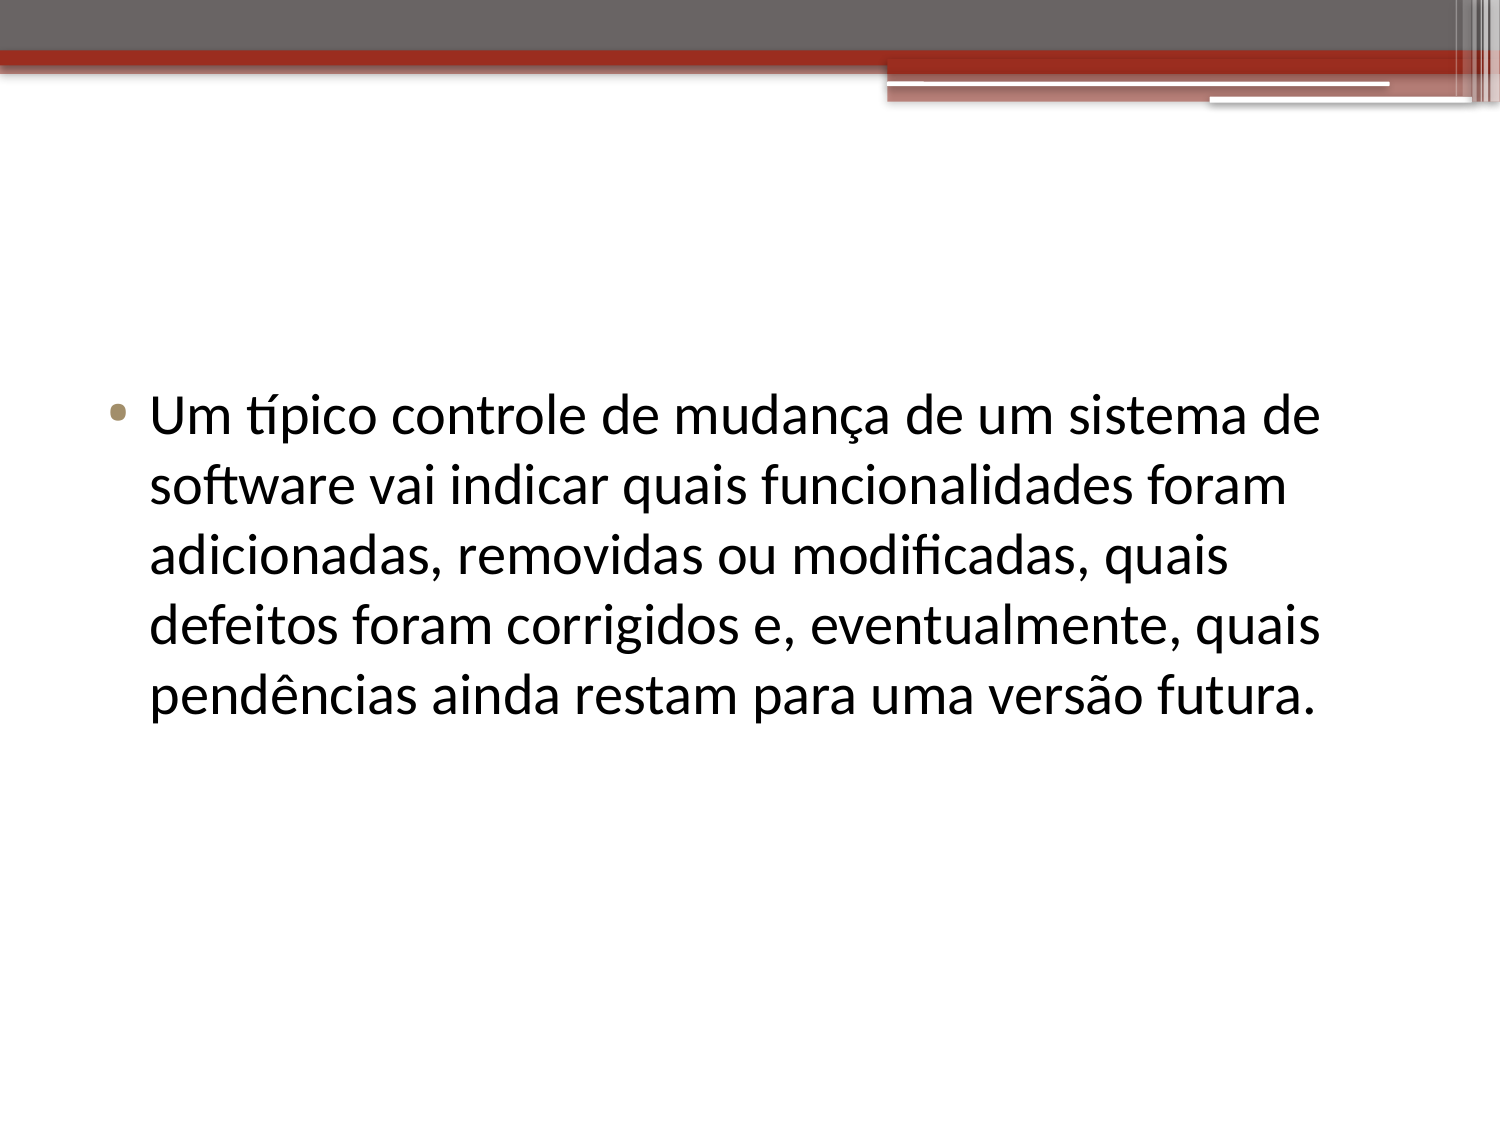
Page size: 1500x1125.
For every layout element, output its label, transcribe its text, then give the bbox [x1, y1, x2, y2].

list Um típico controle de mudança de um sistema de software vai indicar quais funcionalidades foram adicionadas, removidas ou modificadas, quais defeitos foram corrigidos e, eventualmente, quais pendências ainda restam para uma versão futura. [75, 368, 1425, 1079]
